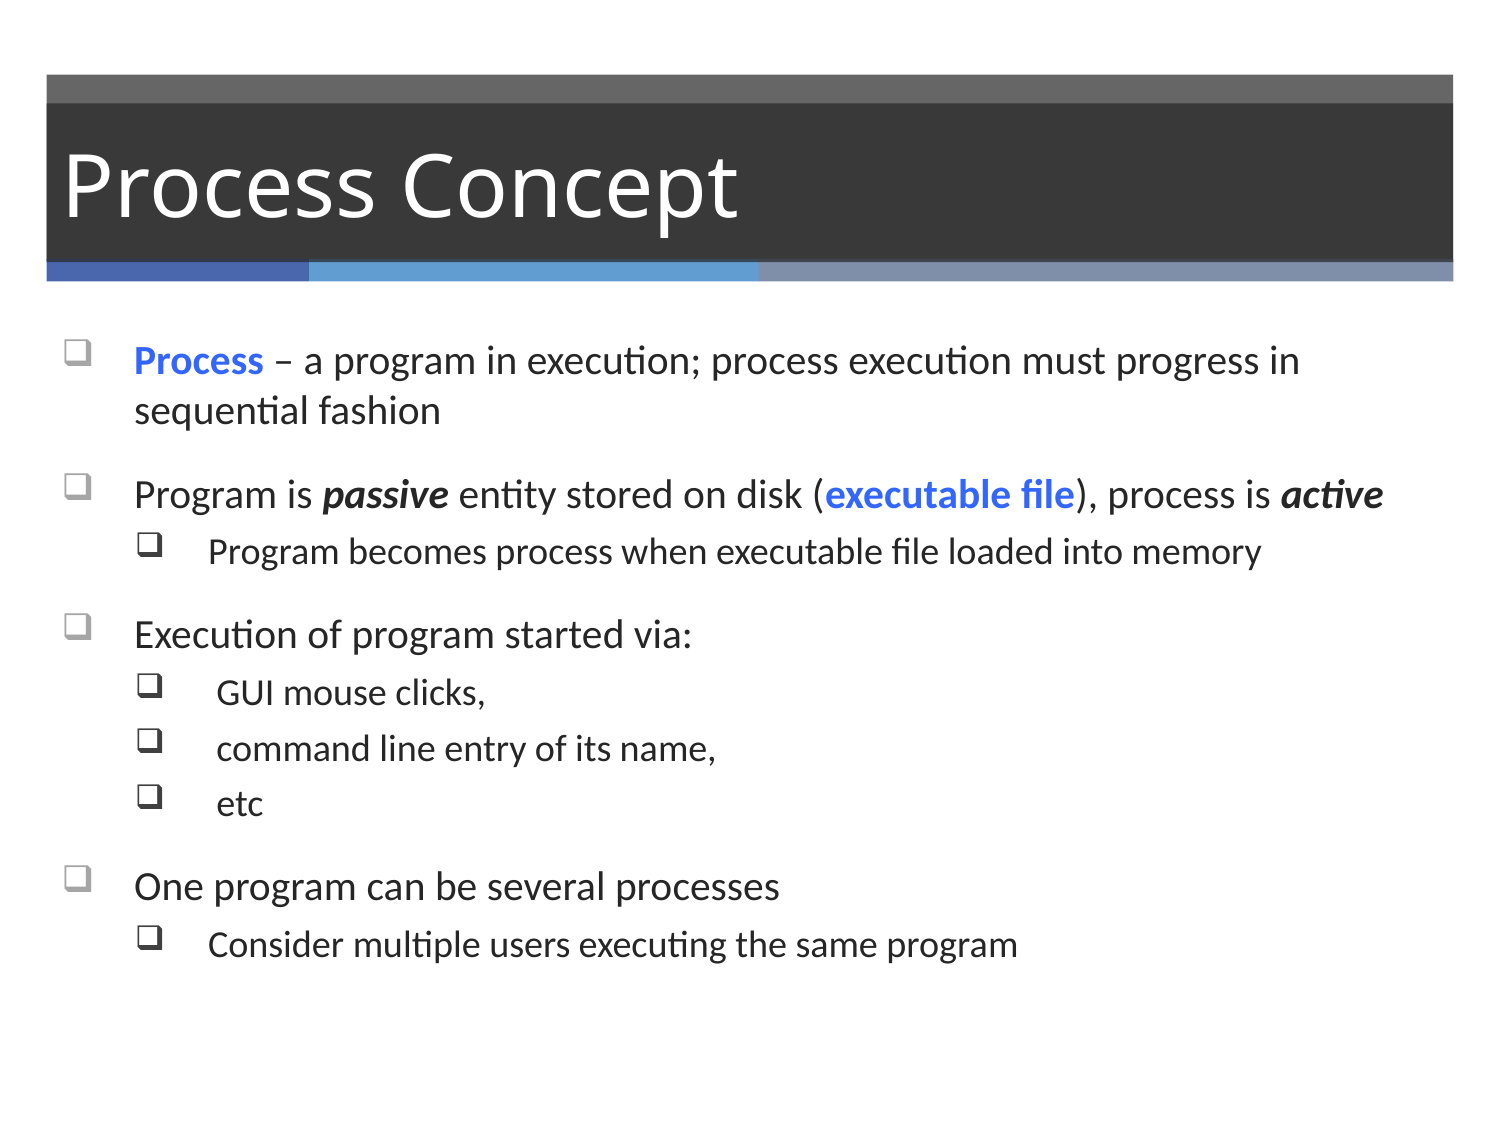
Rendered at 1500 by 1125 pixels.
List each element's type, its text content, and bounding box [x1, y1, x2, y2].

title Process Concept [46, 103, 1454, 263]
list Process – a program in execution; process execution must progress in sequential fashion Program is passive entity stored on disk (executable file), process is active Program becomes process when executable file loaded into memory Execution of program started via: GUI mouse clicks, command line entry of its name, etc One program can be several processes Consider multiple users executing the same program [46, 325, 1454, 981]
